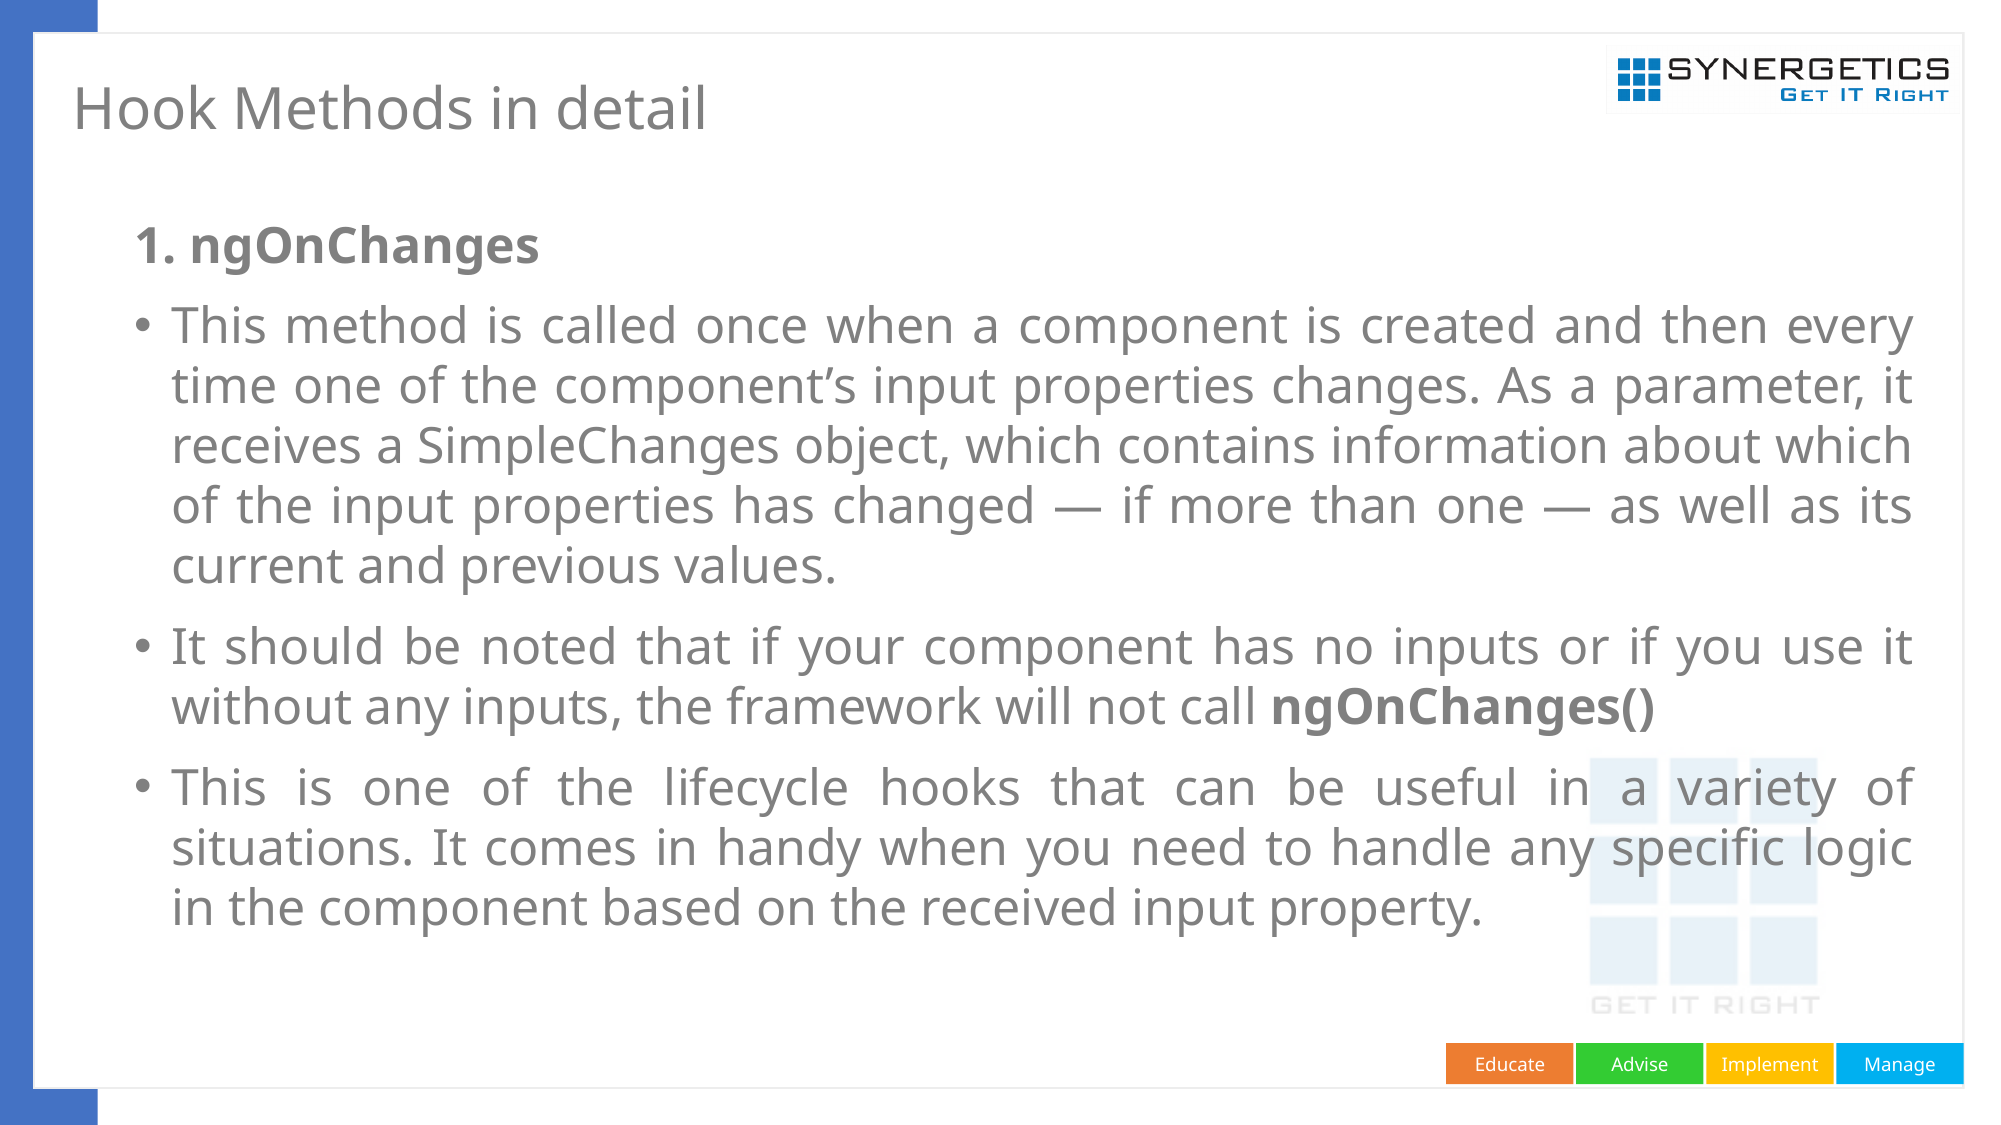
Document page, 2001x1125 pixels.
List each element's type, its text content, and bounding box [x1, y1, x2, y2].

title Hook Methods in detail [57, 45, 1607, 177]
picture [1607, 45, 1960, 114]
list 1. ngOnChanges This method is called once when a component is created and then every time one of the component’s input properties changes. As a parameter, it receives a SimpleChanges object, which contains information about which of the input properties has changed — if more than one — as well as its current and previous values. It should be noted that if your component has no inputs or if you use it without any inputs, the framework will not call ngOnChanges() This is one of the lifecycle hooks that can be useful in a variety of situations. It comes in handy when you need to handle any specific logic in the component based on the received input property. [119, 205, 1931, 1035]
